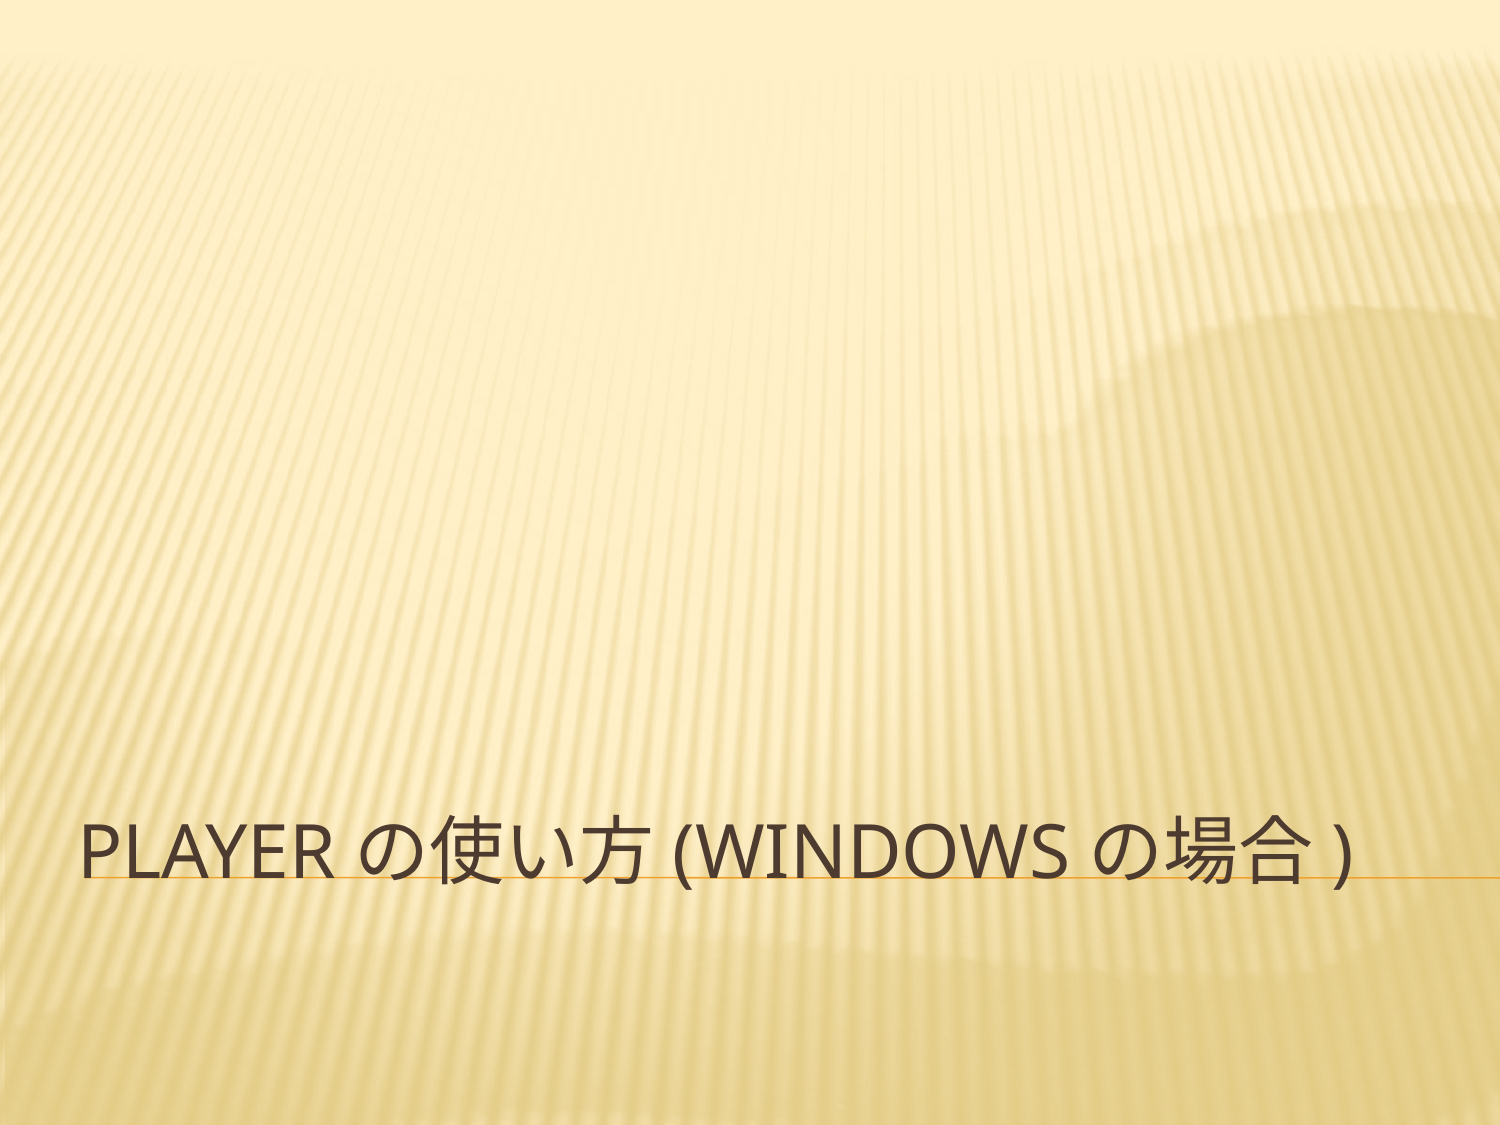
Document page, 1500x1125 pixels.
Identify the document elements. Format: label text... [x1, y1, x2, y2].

title Playerの使い方(windowsの場合) [62, 796, 1450, 997]
